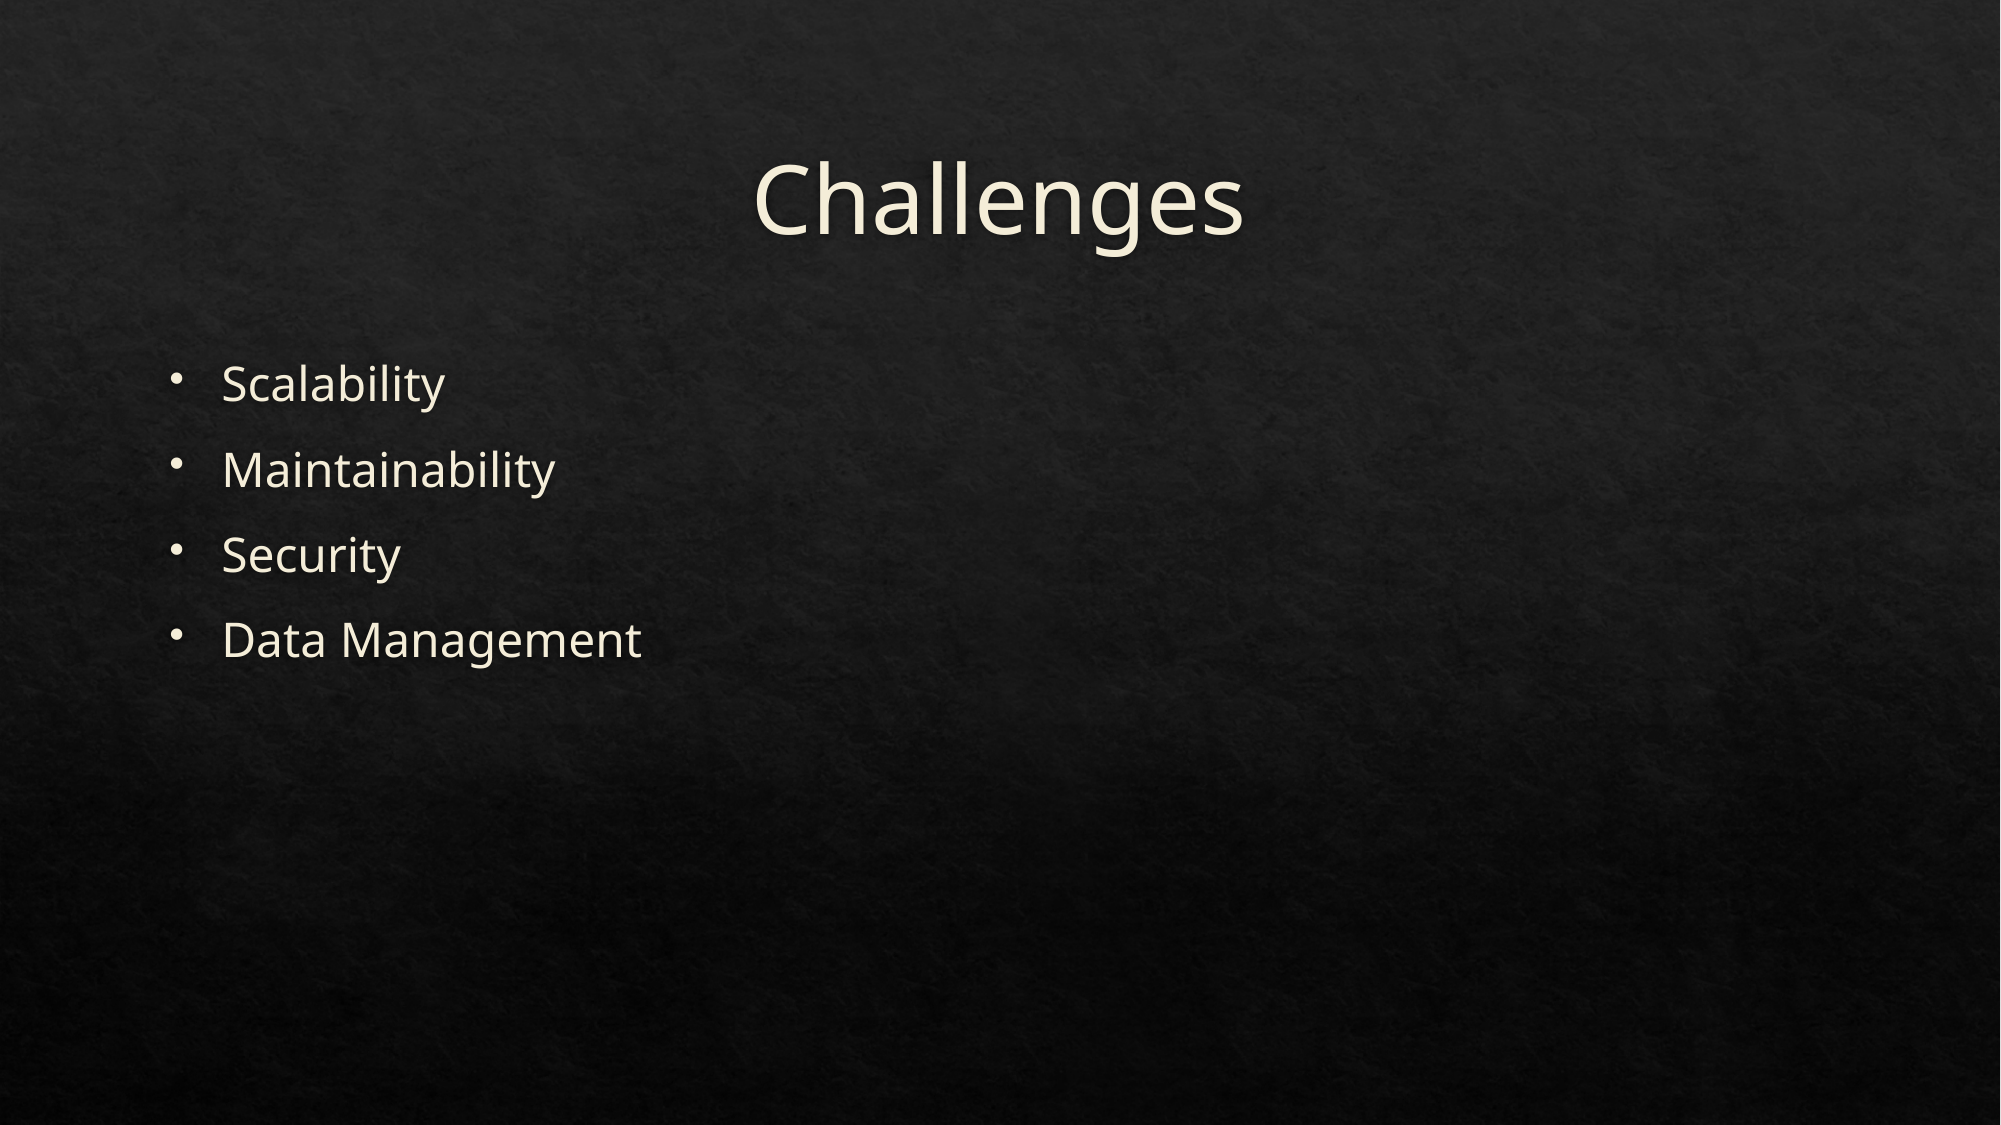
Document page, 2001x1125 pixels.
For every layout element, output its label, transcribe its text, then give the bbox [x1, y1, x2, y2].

title Challenges [149, 99, 1849, 307]
list Scalability Maintainability Security Data Management [149, 340, 1849, 950]
